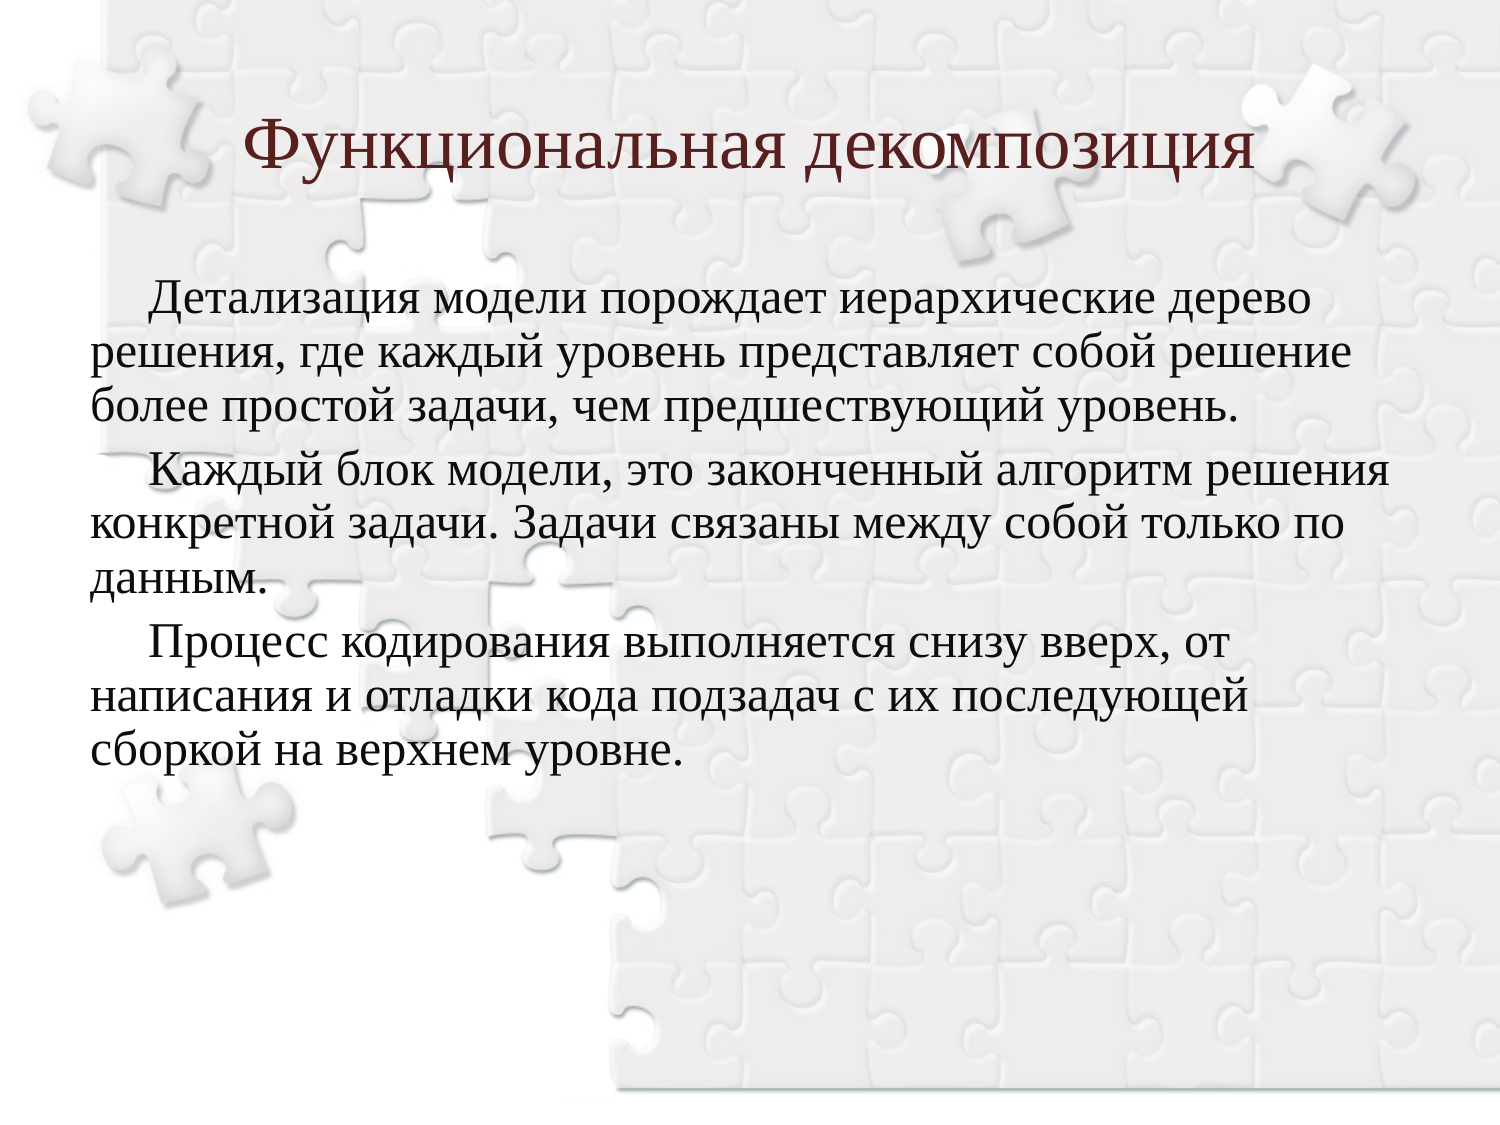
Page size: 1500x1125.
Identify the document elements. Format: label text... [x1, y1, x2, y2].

list Детализация модели порождает иерархические дерево решения, где каждый уровень представляет собой решение более простой задачи, чем предшествующий уровень. Каждый блок модели, это законченный алгоритм решения конкретной задачи. Задачи связаны между собой только по данным. Процесс кодирования выполняется снизу вверх, от написания и отладки кода подзадач с их последующей сборкой на верхнем уровне. [75, 262, 1447, 1094]
picture [0, 0, 1500, 1125]
title Функциональная декомпозиция [75, 45, 1425, 233]
